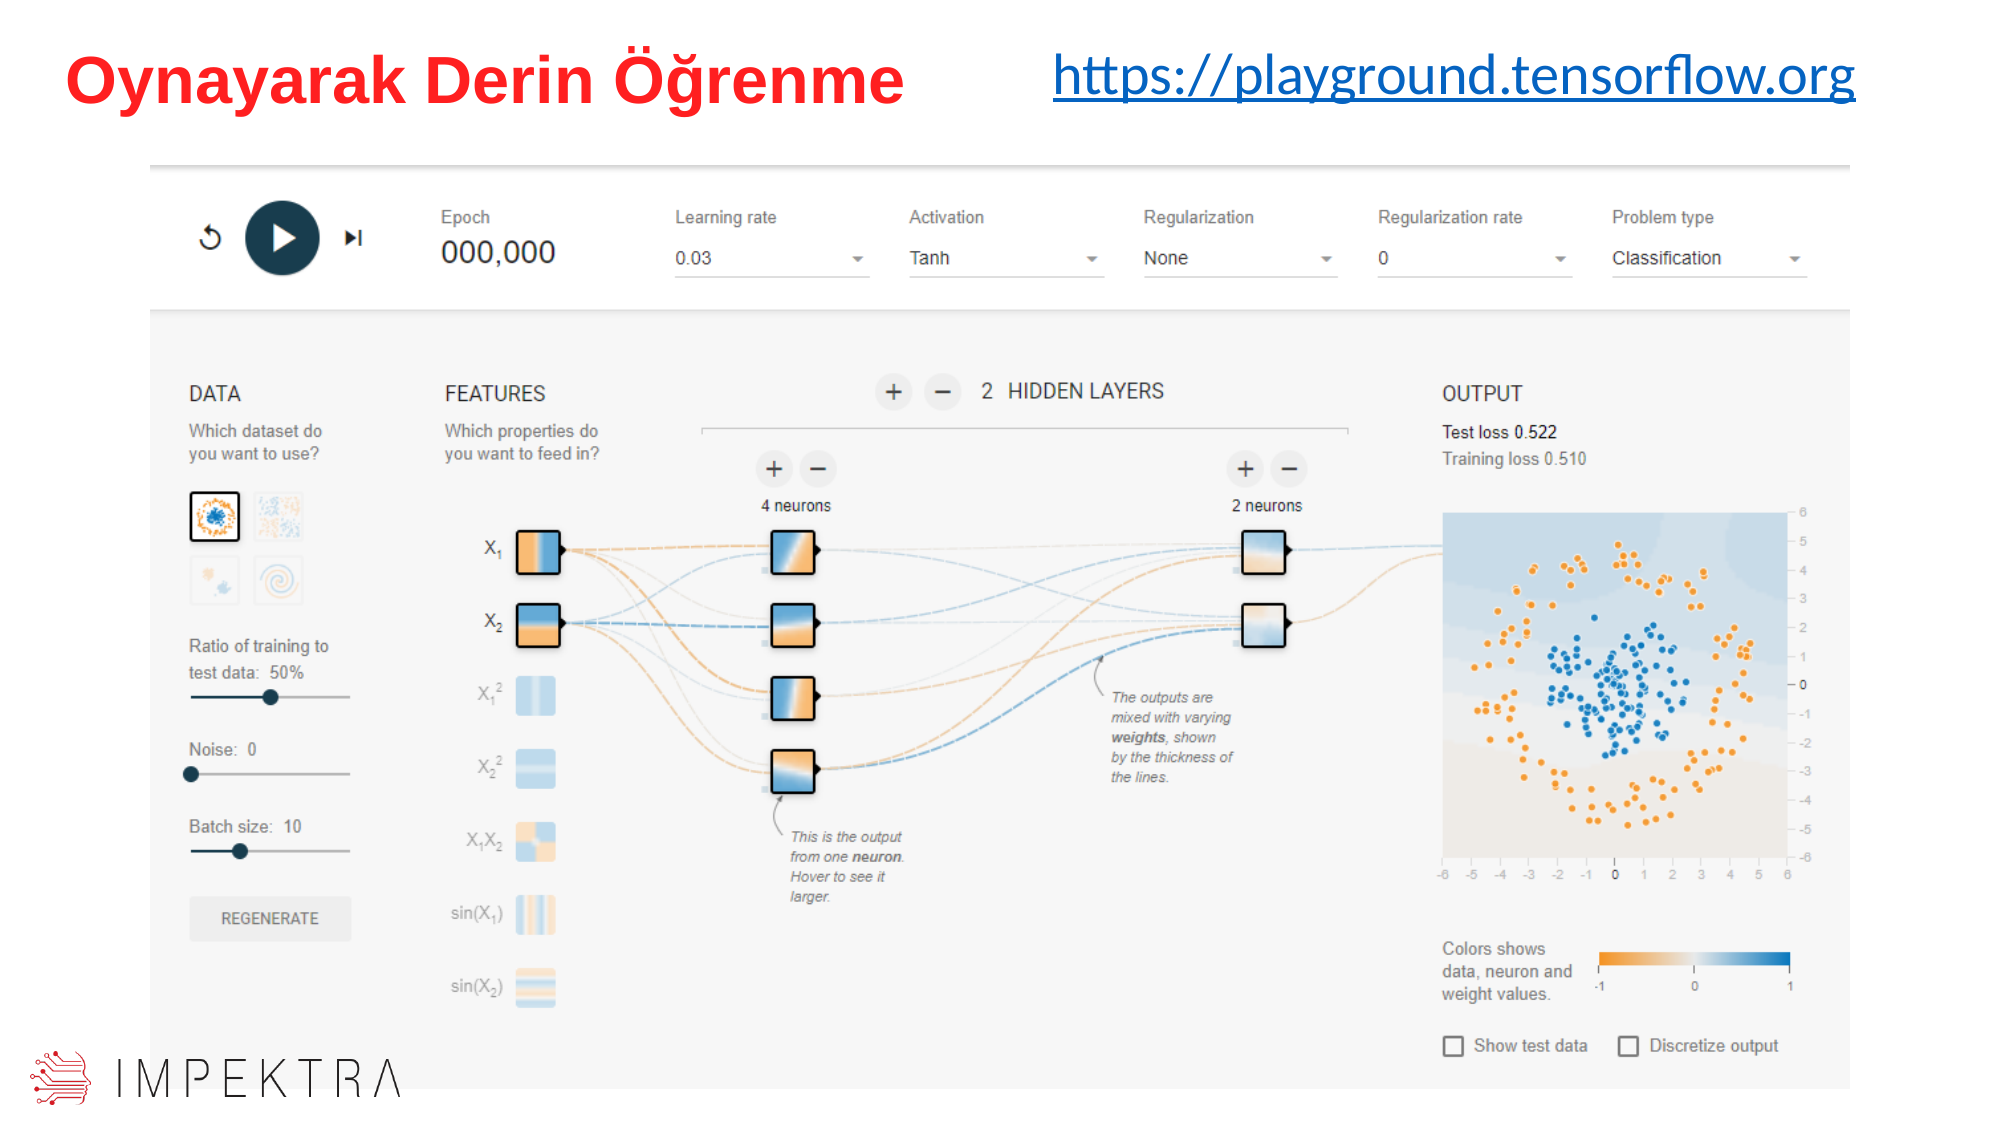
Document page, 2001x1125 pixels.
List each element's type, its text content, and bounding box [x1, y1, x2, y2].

title Oynayarak Derin Öğrenme [32, 17, 940, 126]
text_box https://playground.tensorflow.org [1037, 28, 1922, 114]
picture [30, 165, 1850, 1105]
